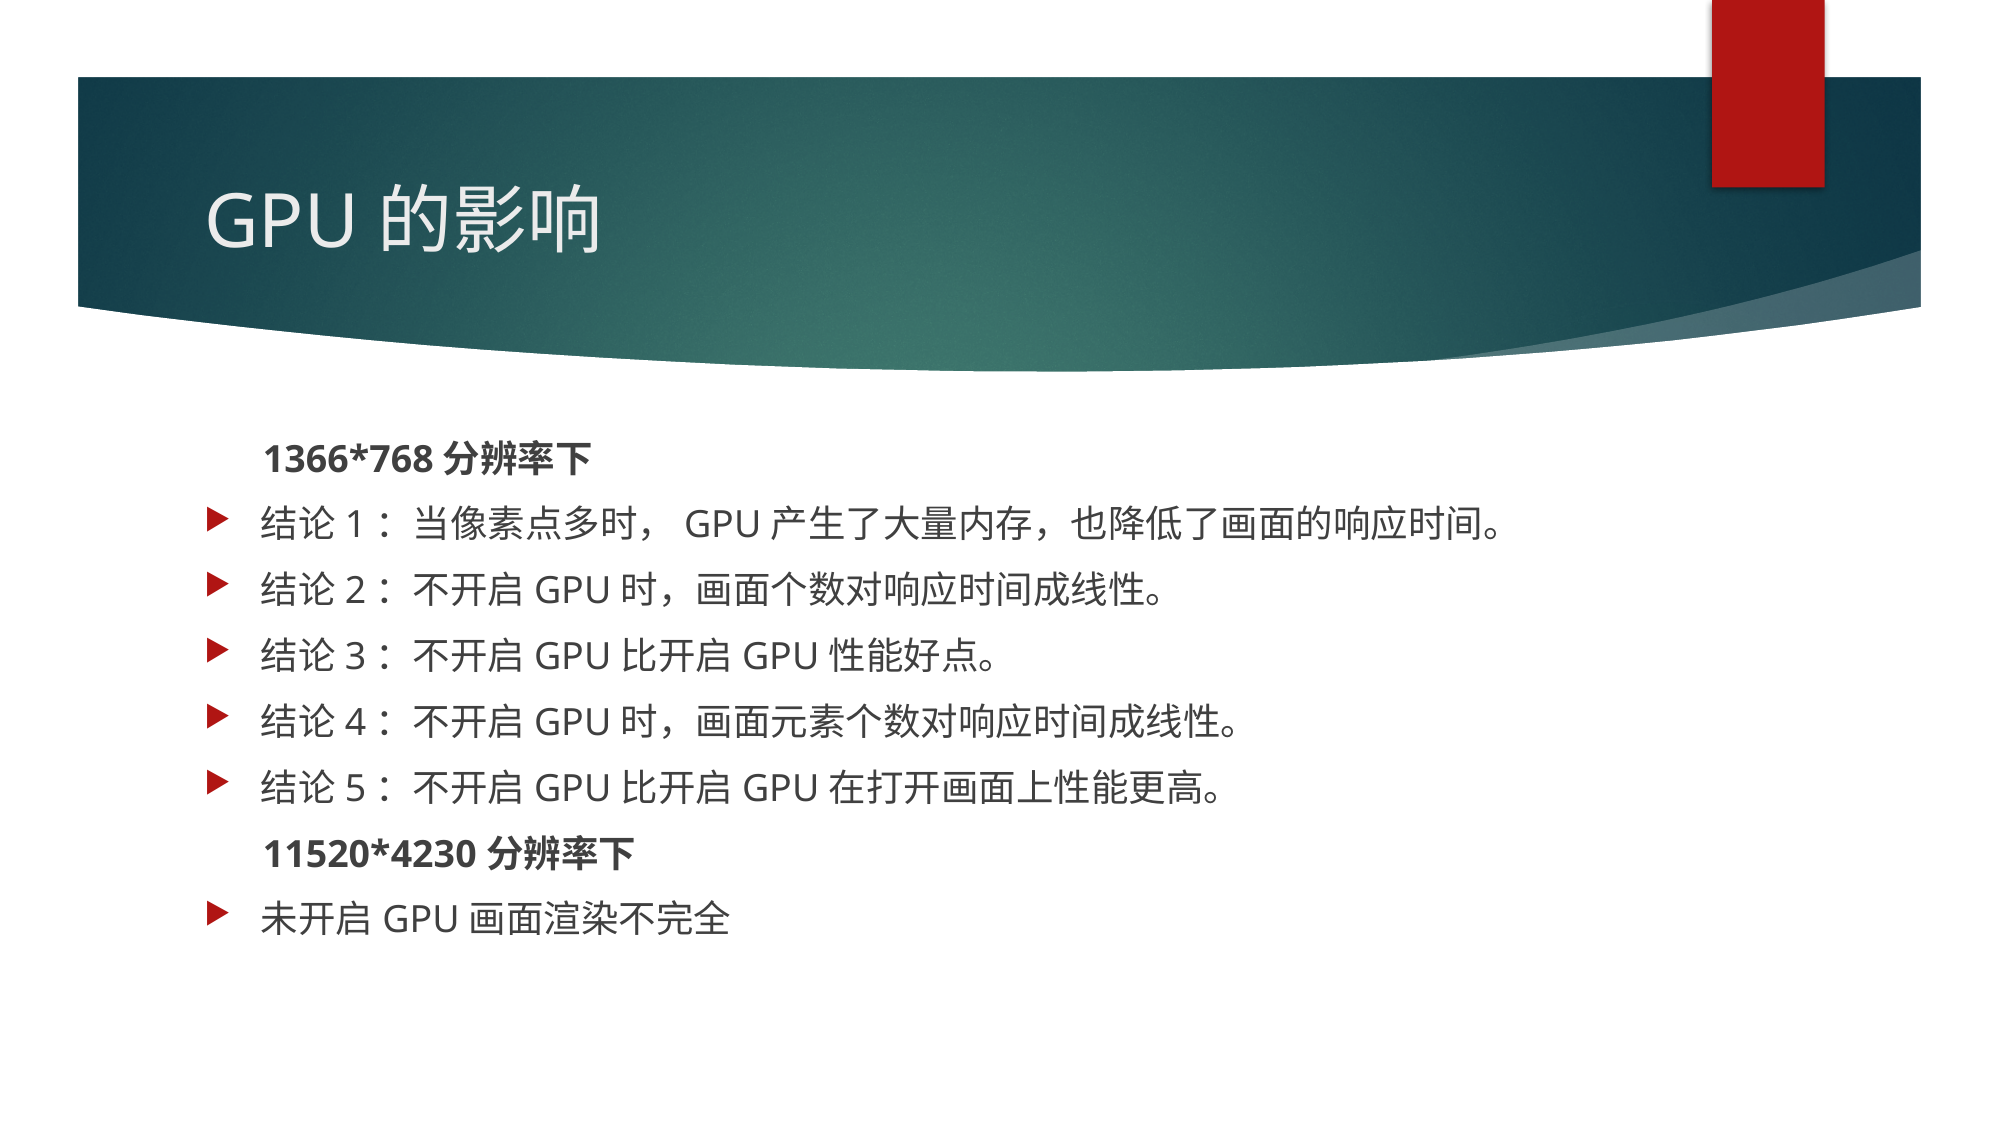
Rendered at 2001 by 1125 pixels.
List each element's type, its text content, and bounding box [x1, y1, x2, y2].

list 1366*768分辨率下 结论1：当像素点多时，GPU产生了大量内存，也降低了画面的响应时间。 结论2：不开启GPU时，画面个数对响应时间成线性。 结论3：不开启GPU比开启GPU性能好点。 结论4：不开启GPU时，画面元素个数对响应时间成线性。 结论5：不开启GPU比开启GPU在打开画面上性能更高。 11520*4230分辨率下 未开启GPU画面渲染不完全 [189, 427, 1638, 988]
title GPU的影响 [189, 159, 1638, 276]
